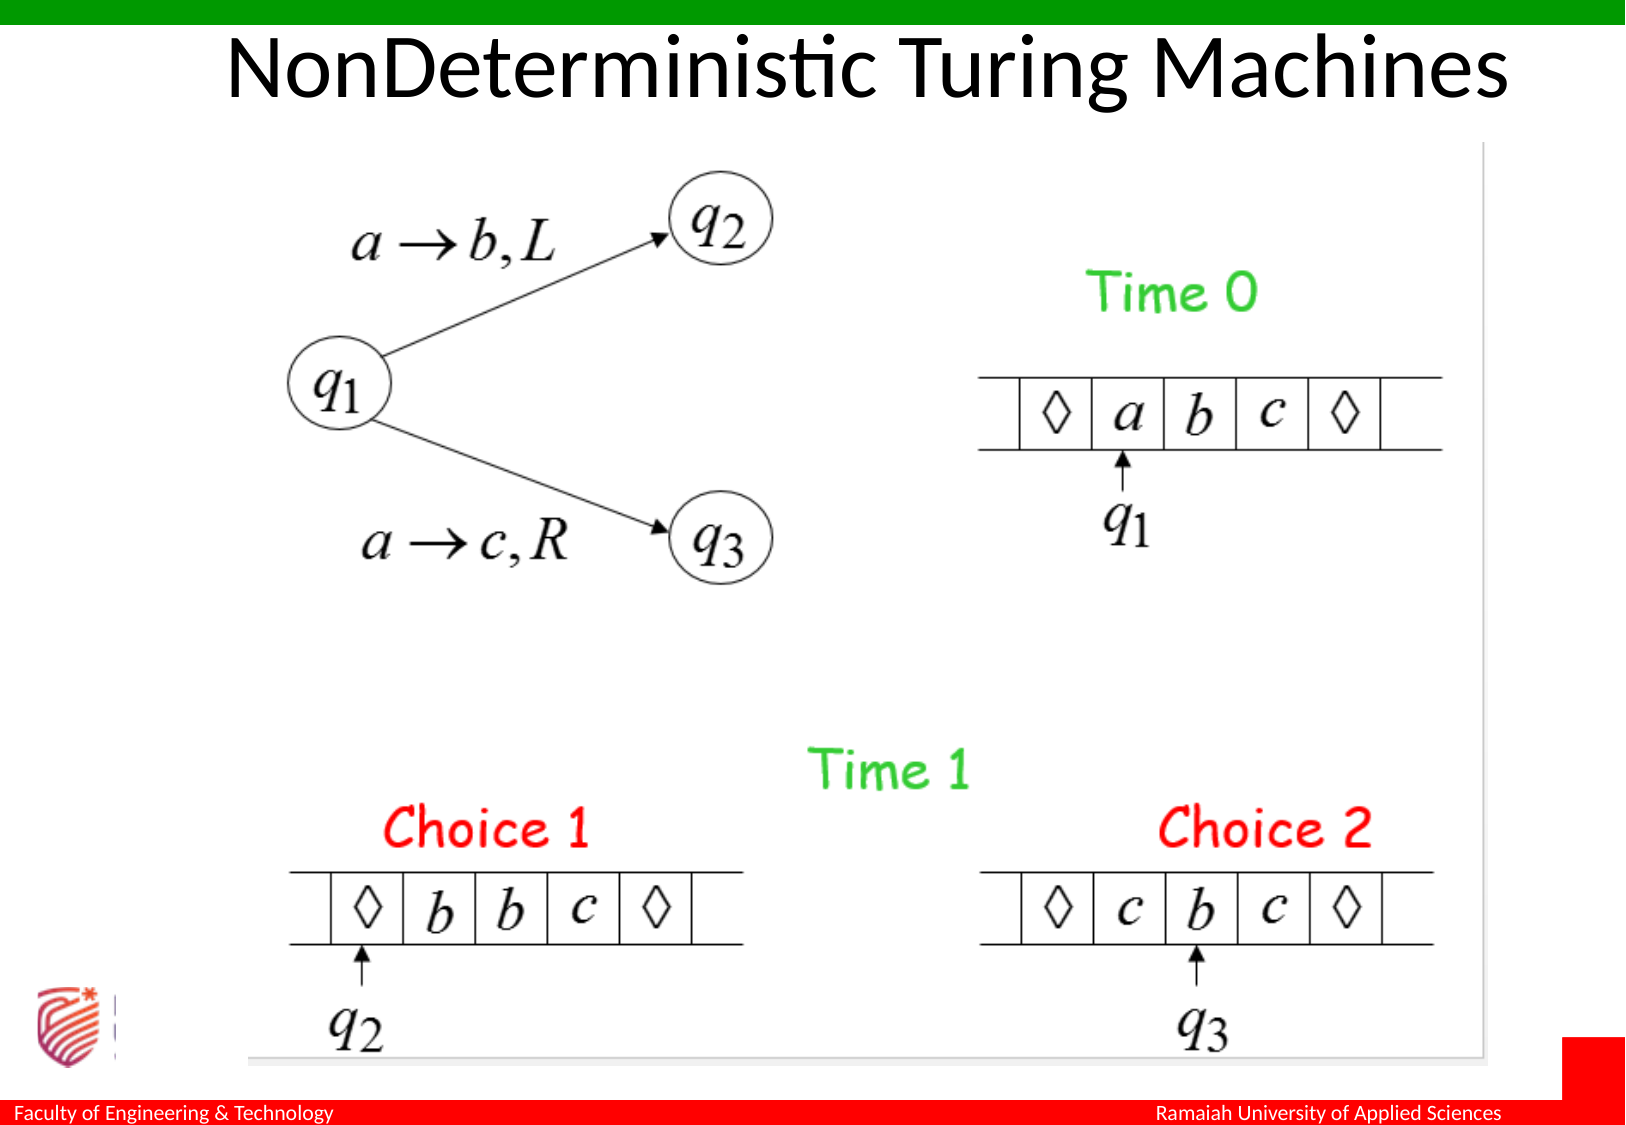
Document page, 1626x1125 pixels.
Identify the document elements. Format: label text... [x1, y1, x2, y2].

picture [37, 987, 116, 1068]
text_box NonDeterministic Turing Machines [137, 0, 1600, 187]
picture [248, 141, 1488, 1066]
